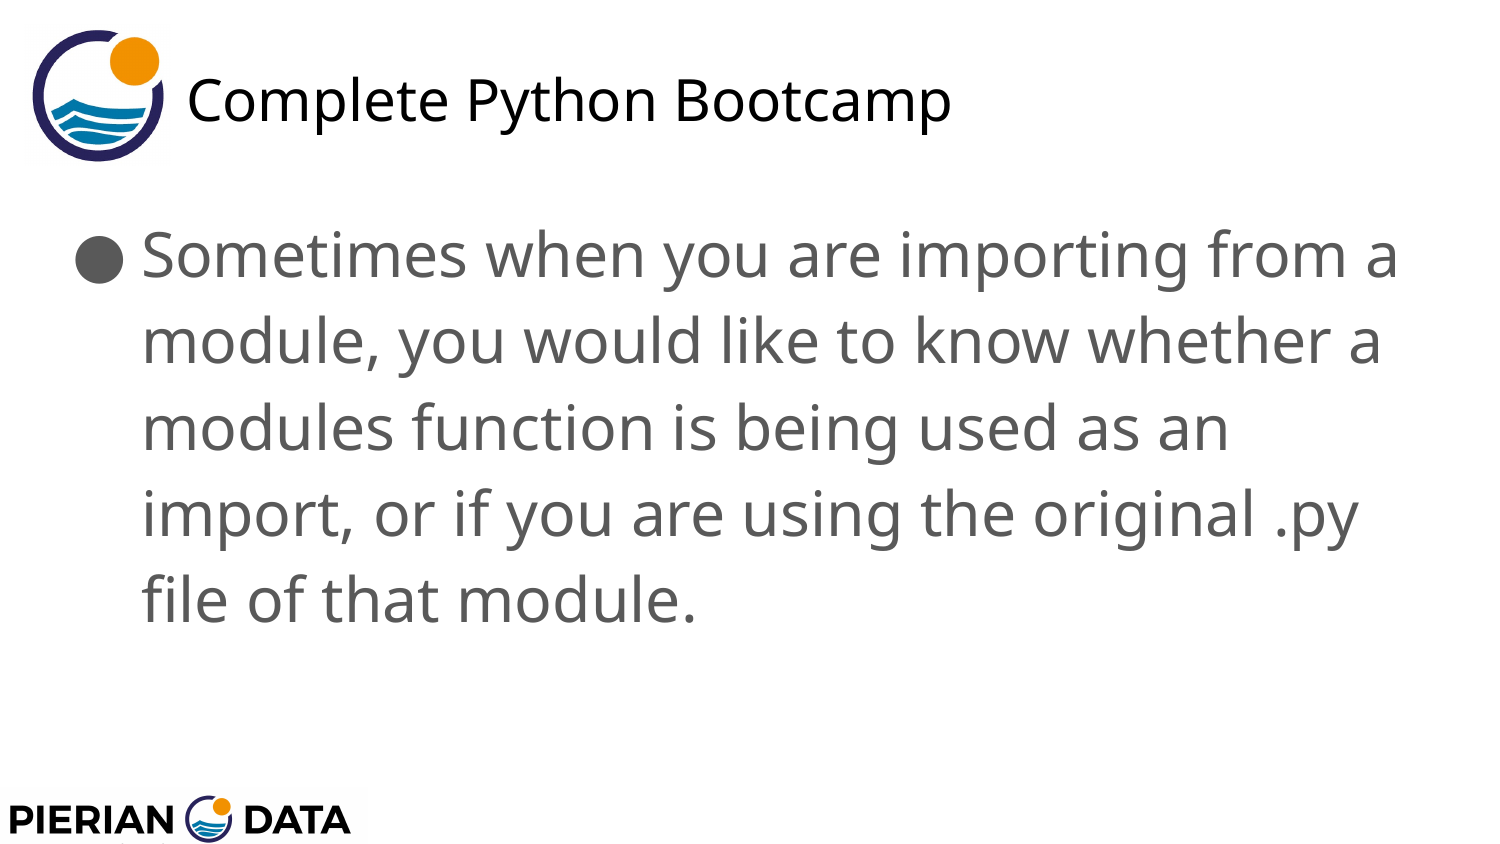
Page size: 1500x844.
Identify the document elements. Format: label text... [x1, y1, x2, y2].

picture [24, 24, 172, 167]
list Sometimes when you are importing from a module, you would like to know whether a modules function is being used as an import, or if you are using the original .py file of that module. [51, 189, 1449, 750]
picture [0, 787, 368, 844]
title Complete Python Bootcamp [176, 48, 1449, 143]
